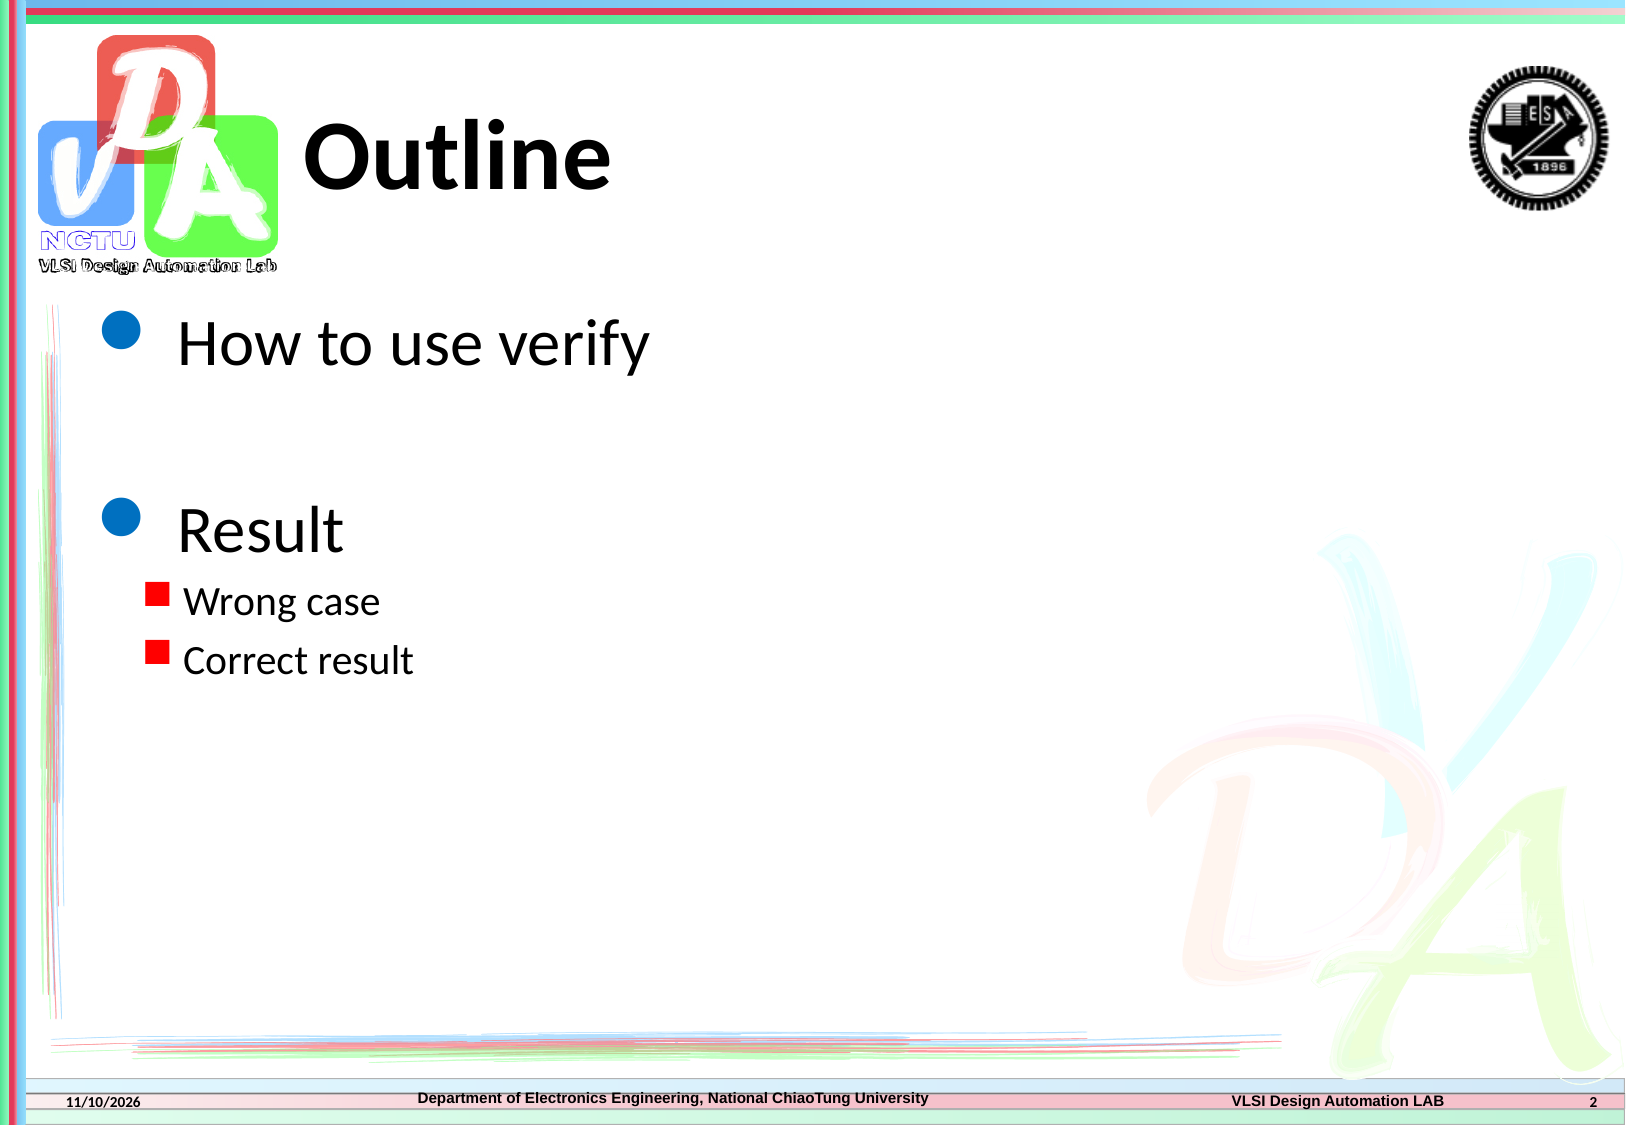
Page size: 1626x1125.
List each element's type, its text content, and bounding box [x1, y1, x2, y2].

slide_number 2 [1541, 1077, 1613, 1125]
list How to use verify Result Wrong case Correct result [81, 291, 1544, 1034]
title Outline [289, 42, 1440, 257]
picture [38, 35, 278, 275]
picture [1469, 66, 1618, 216]
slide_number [50, 1078, 229, 1125]
